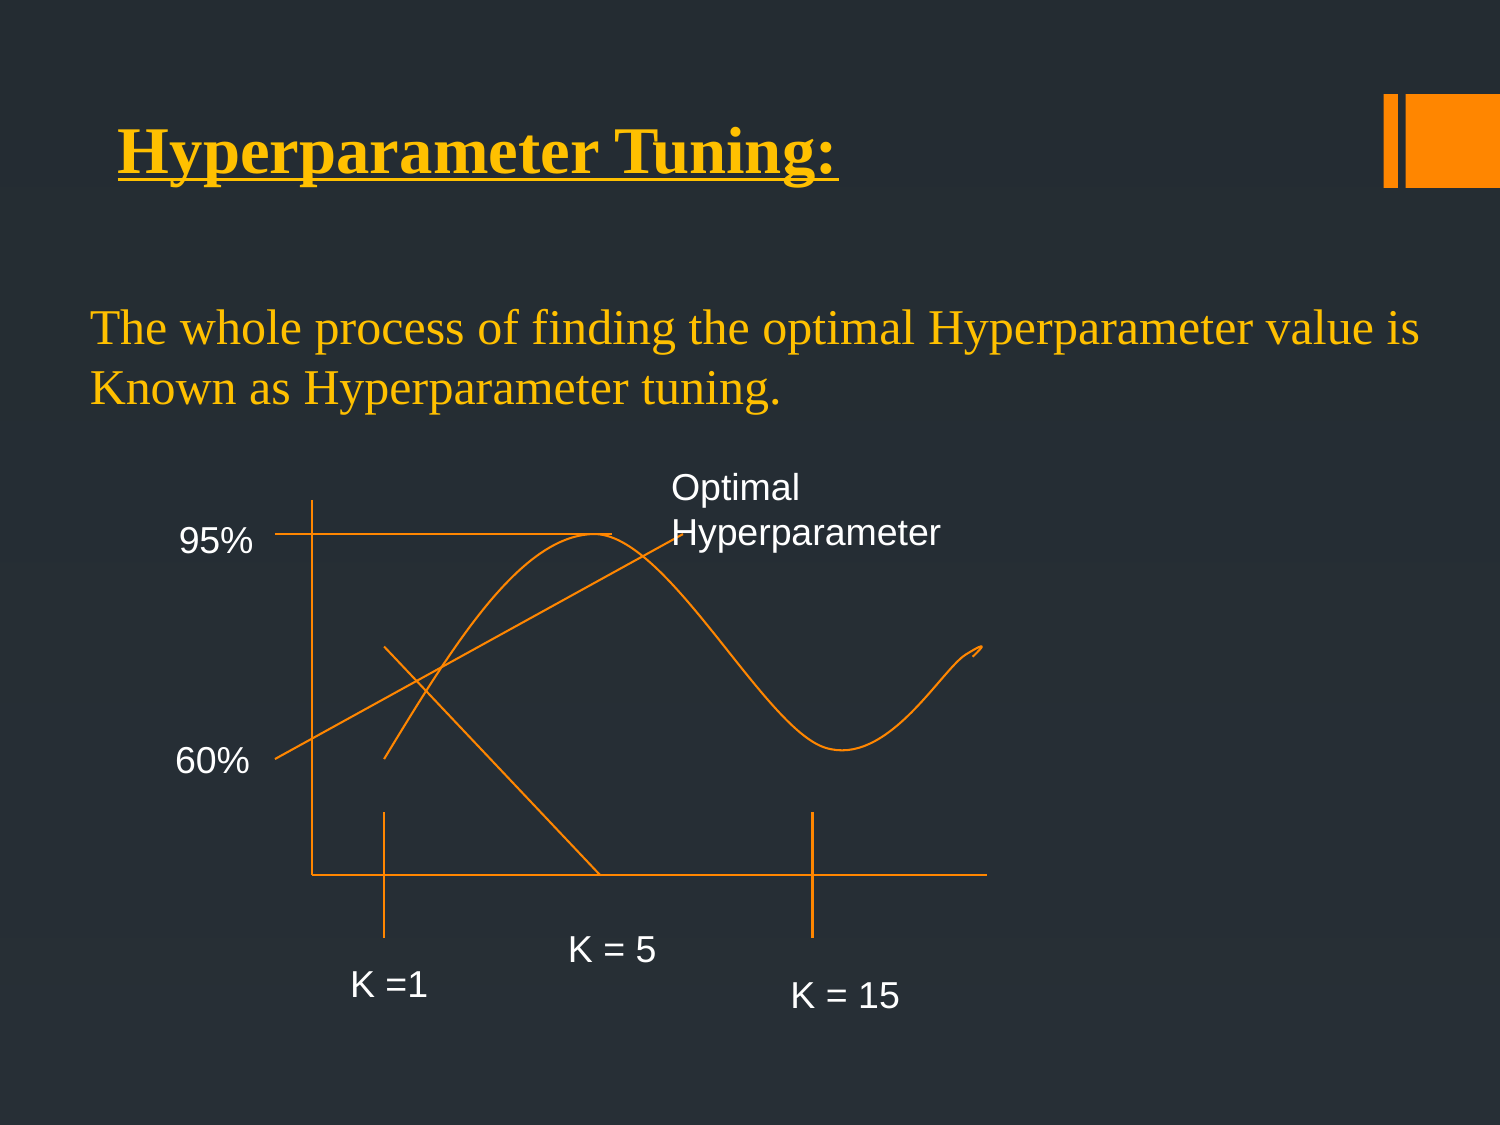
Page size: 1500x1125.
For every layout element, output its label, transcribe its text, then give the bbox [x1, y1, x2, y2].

text_box Optimal Hyperparameter [656, 455, 1038, 560]
text_box 60% [160, 728, 265, 789]
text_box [592, 533, 601, 876]
text_box [383, 692, 473, 760]
text_box K = 15 [775, 963, 915, 1024]
text_box K =1 [335, 952, 444, 1013]
text_box [441, 547, 587, 665]
text_box The whole process of finding the optimal Hyperparameter value is Known as Hyperparameter tuning. [75, 287, 1475, 423]
text_box 95% [163, 508, 269, 568]
text_box K = 5 [553, 917, 672, 978]
text_box [605, 536, 642, 575]
text_box Hyperparameter Tuning: [102, 99, 854, 195]
text_box [605, 557, 983, 752]
text_box [426, 589, 587, 743]
